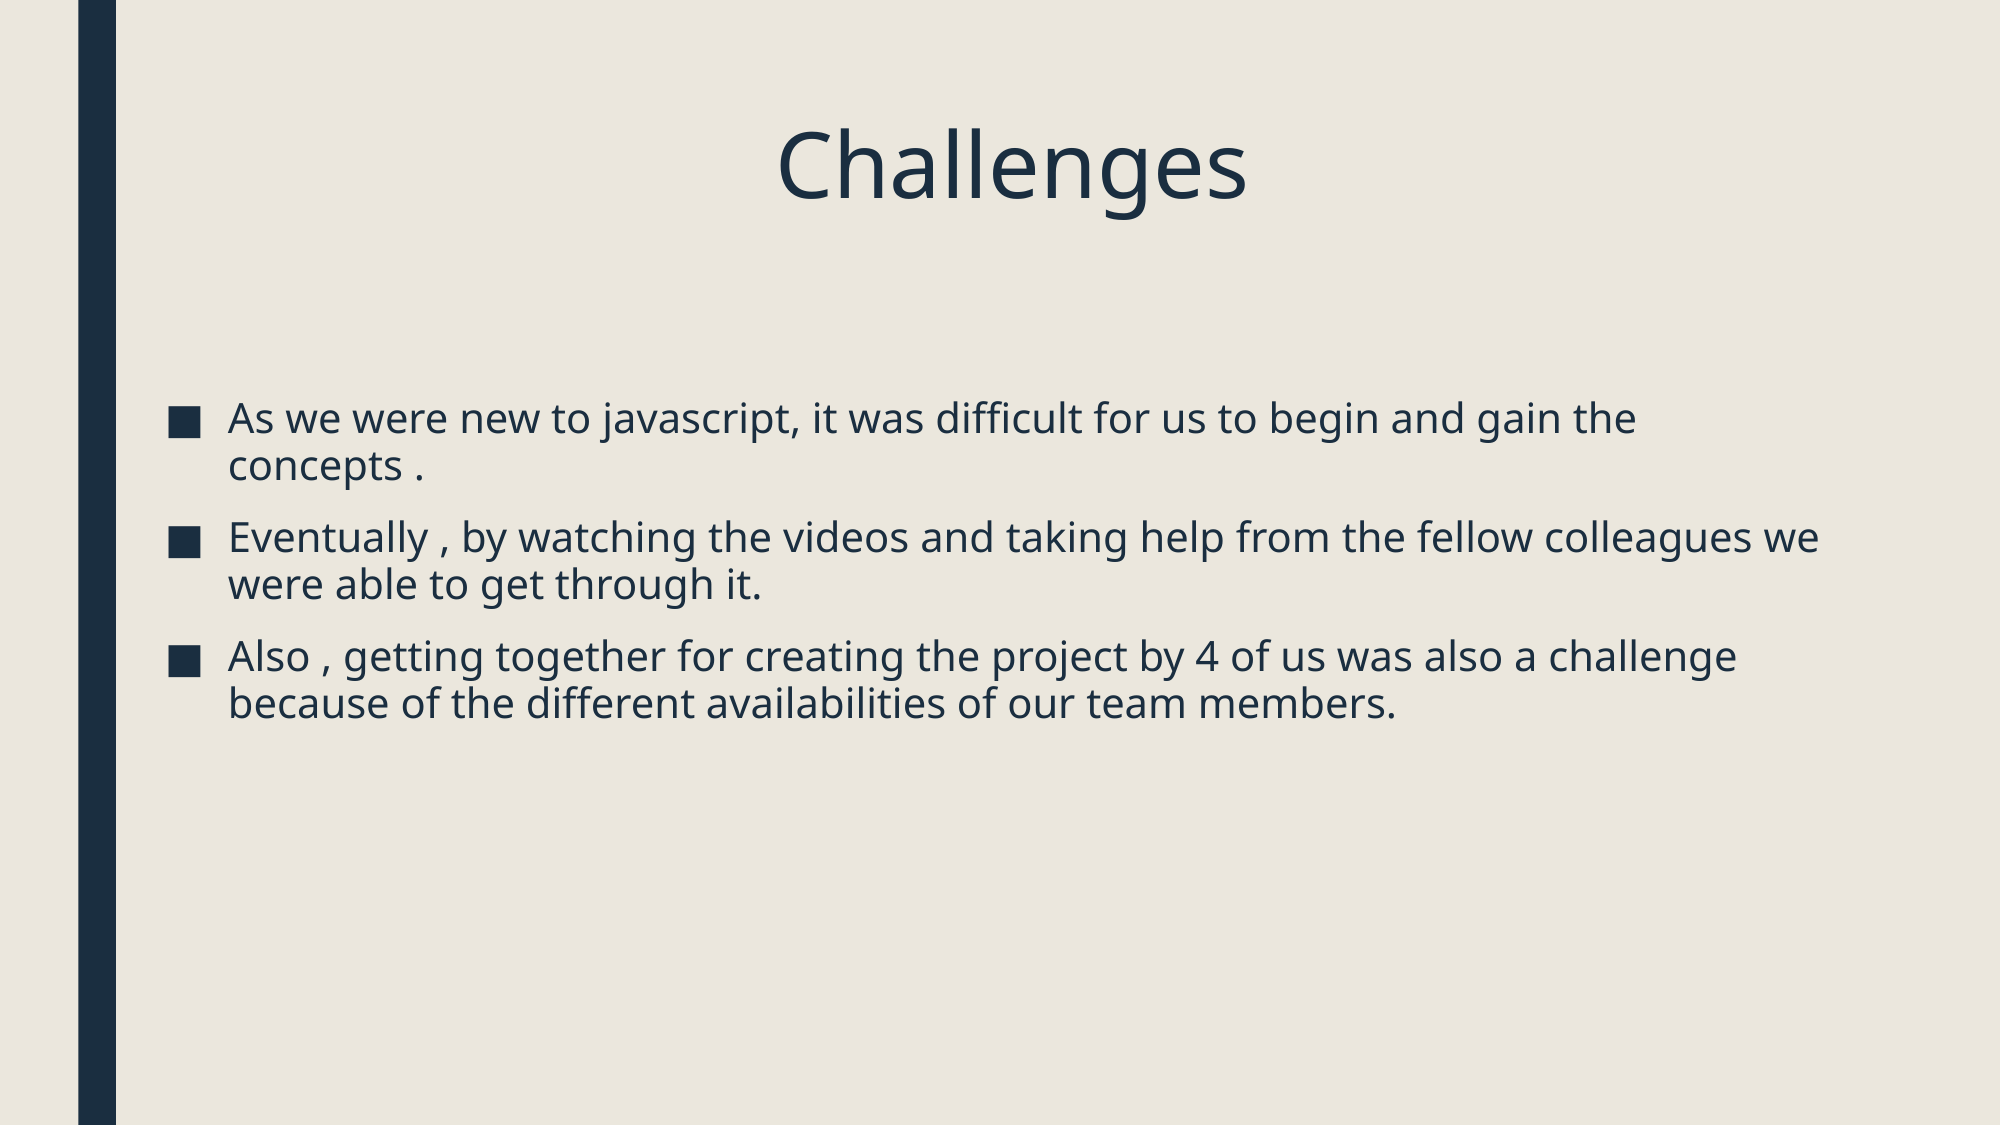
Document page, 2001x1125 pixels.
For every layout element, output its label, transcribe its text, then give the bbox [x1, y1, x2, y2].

list As we were new to javascript, it was difficult for us to begin and gain the concepts . Eventually , by watching the videos and taking help from the fellow colleagues we were able to get through it. Also , getting together for creating the project by 4 of us was also a challenge because of the different availabilities of our team members. [149, 388, 1850, 950]
title Challenges [225, 112, 1800, 357]
